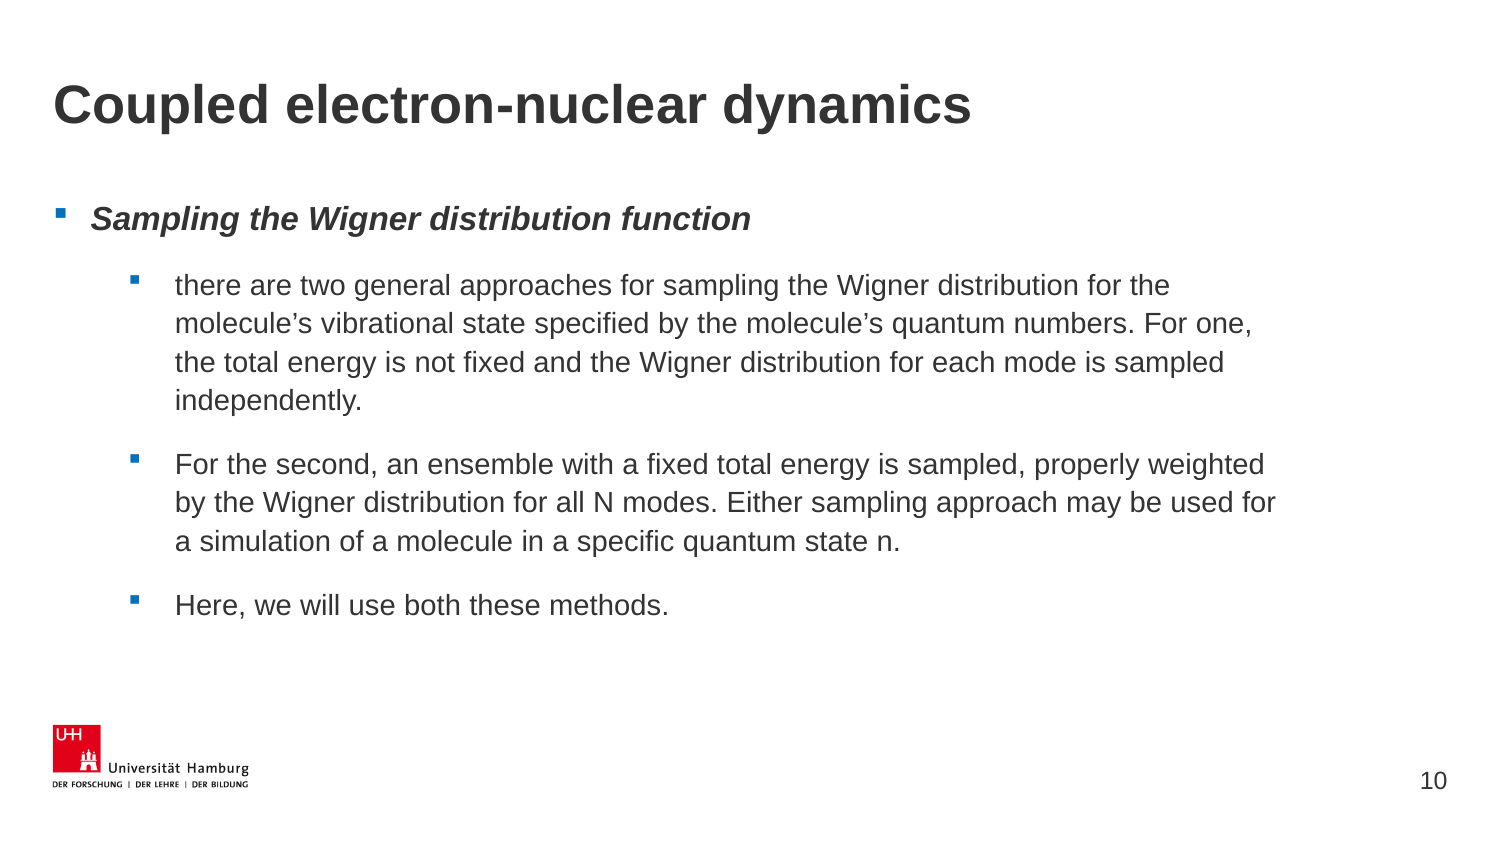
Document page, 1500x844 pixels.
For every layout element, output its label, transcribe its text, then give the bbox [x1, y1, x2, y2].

title Coupled electron-nuclear dynamics [53, 55, 1447, 151]
slide_number 10 [1332, 757, 1448, 803]
picture [5, 677, 296, 812]
text_box Sampling the Wigner distribution function there are two general approaches for sampling the Wigner distribution for the molecule’s vibrational state specified by the molecule’s quantum numbers. For one, the total energy is not fixed and the Wigner distribution for each mode is sampled independently. For the second, an ensemble with a fixed total energy is sampled, properly weighted by the Wigner distribution for all N modes. Either sampling approach may be used for a simulation of a molecule in a specific quantum state n. Here, we will use both these methods. [53, 186, 1294, 670]
